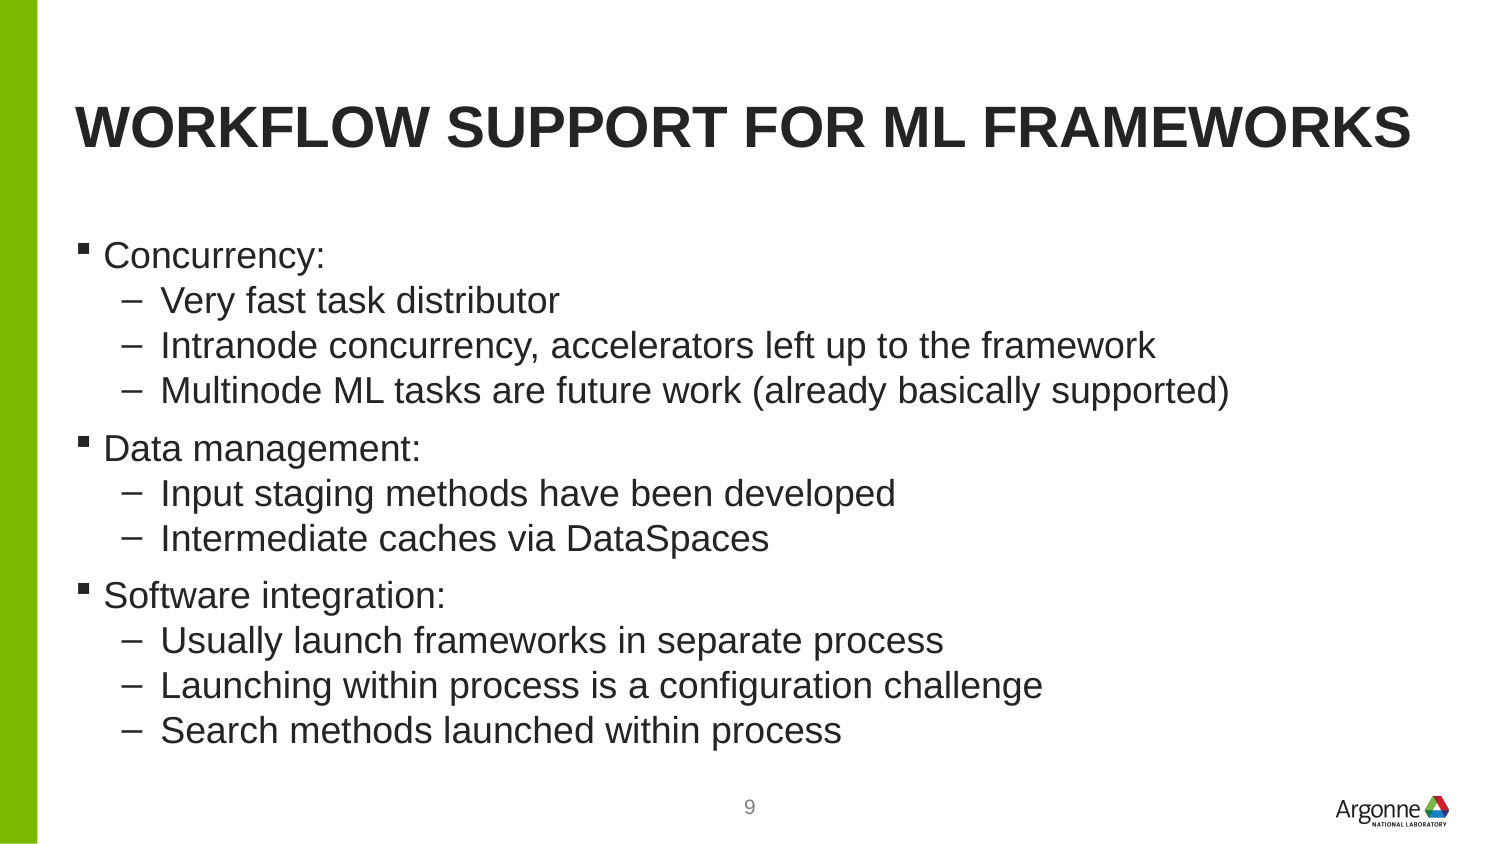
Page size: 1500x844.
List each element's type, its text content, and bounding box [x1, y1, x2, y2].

list Concurrency: Very fast task distributor Intranode concurrency, accelerators left up to the framework Multinode ML tasks are future work (already basically supported) Data management: Input staging methods have been developed Intermediate caches via DataSpaces Software integration: Usually launch frameworks in separate process Launching within process is a configuration challenge Search methods launched within process [75, 231, 1449, 776]
slide_number 9 [712, 796, 788, 819]
picture [1330, 787, 1458, 834]
title WORKFLOW support for ML frameworks [75, 58, 1449, 161]
